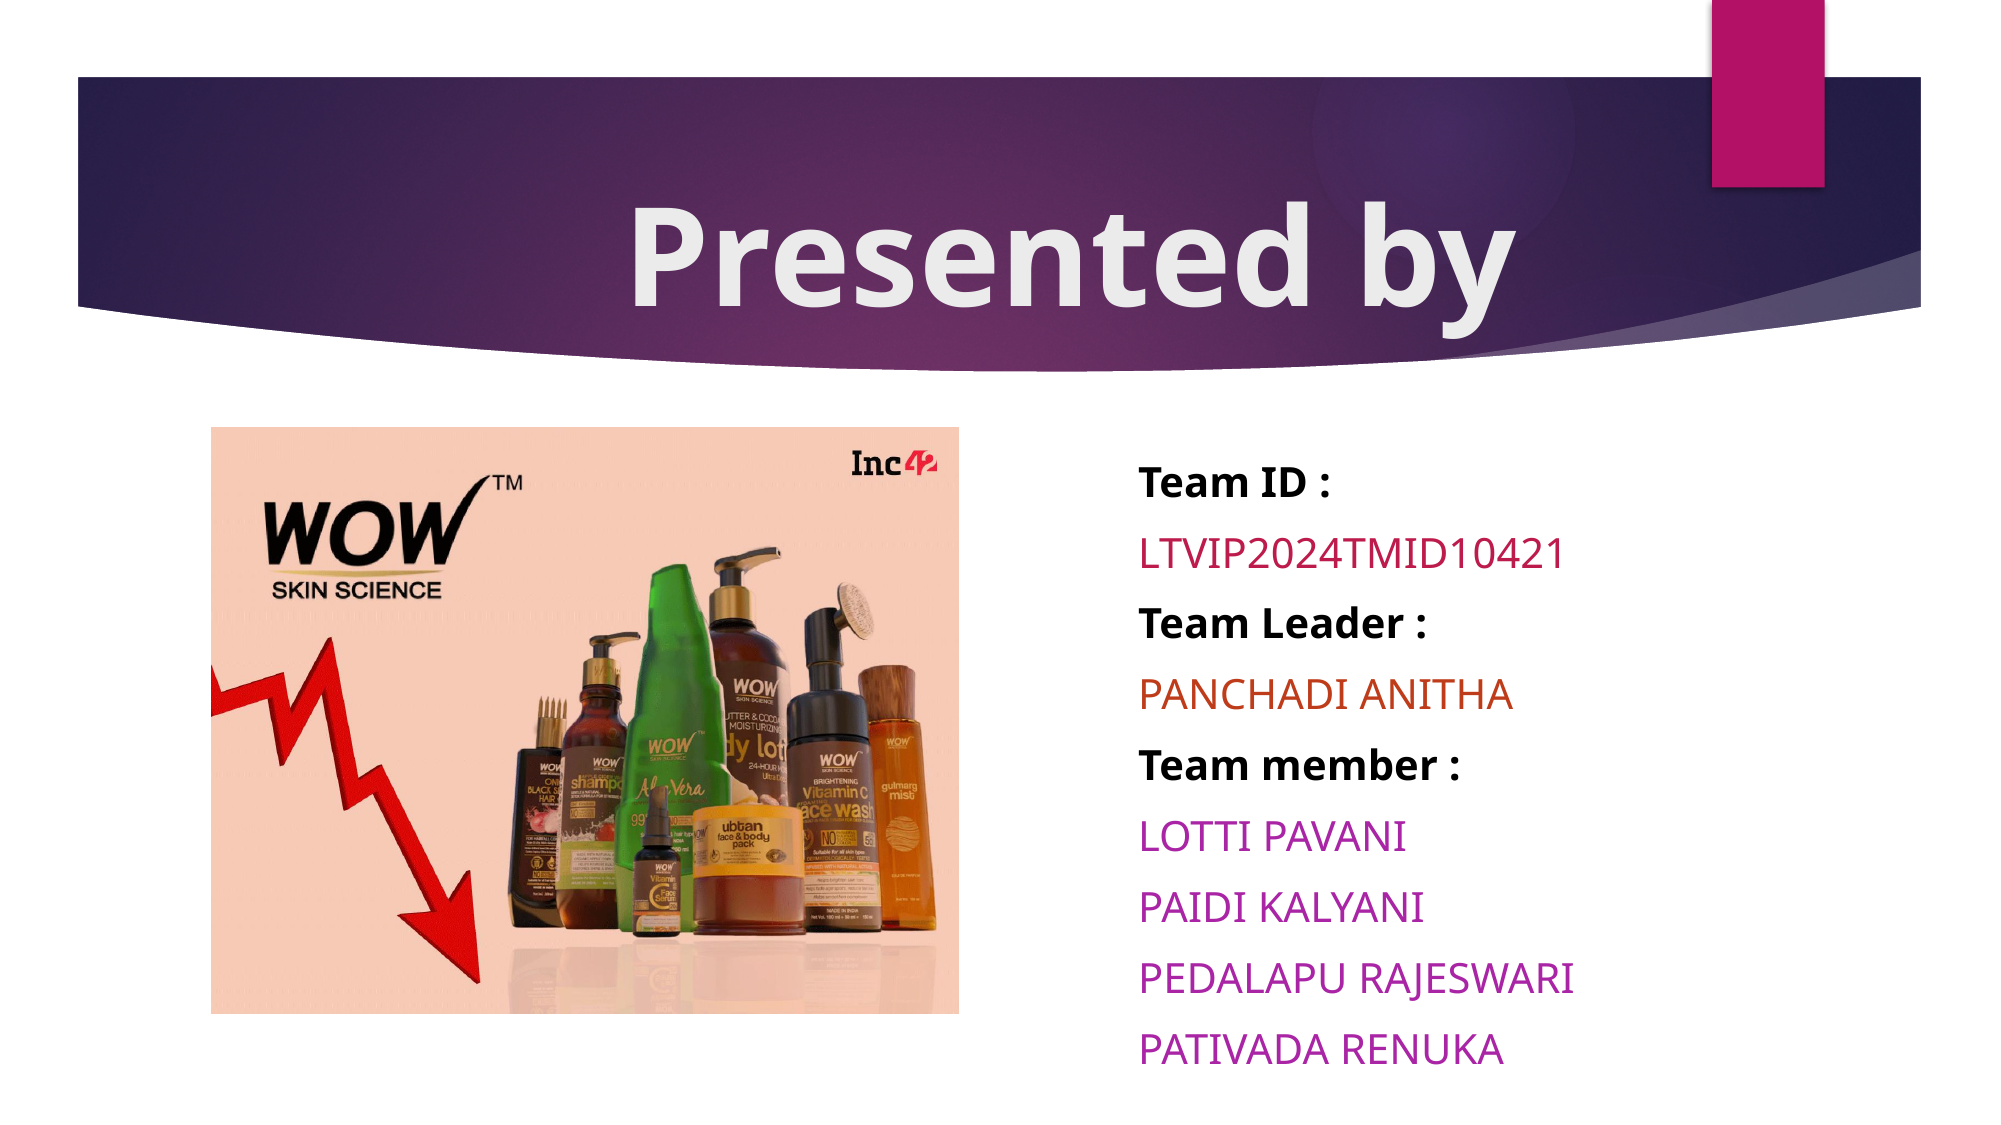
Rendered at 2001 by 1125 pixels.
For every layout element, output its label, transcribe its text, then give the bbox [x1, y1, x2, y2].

list Team ID : LTVIP2024TMID10421 Team Leader : PANCHADI ANITHA Team member : LOTTI PAVANI PAIDI KALYANI PEDALAPU RAJESWARI PATIVADA RENUKA [1123, 377, 1861, 1089]
title Presented by [608, 157, 2000, 346]
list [211, 426, 960, 1014]
